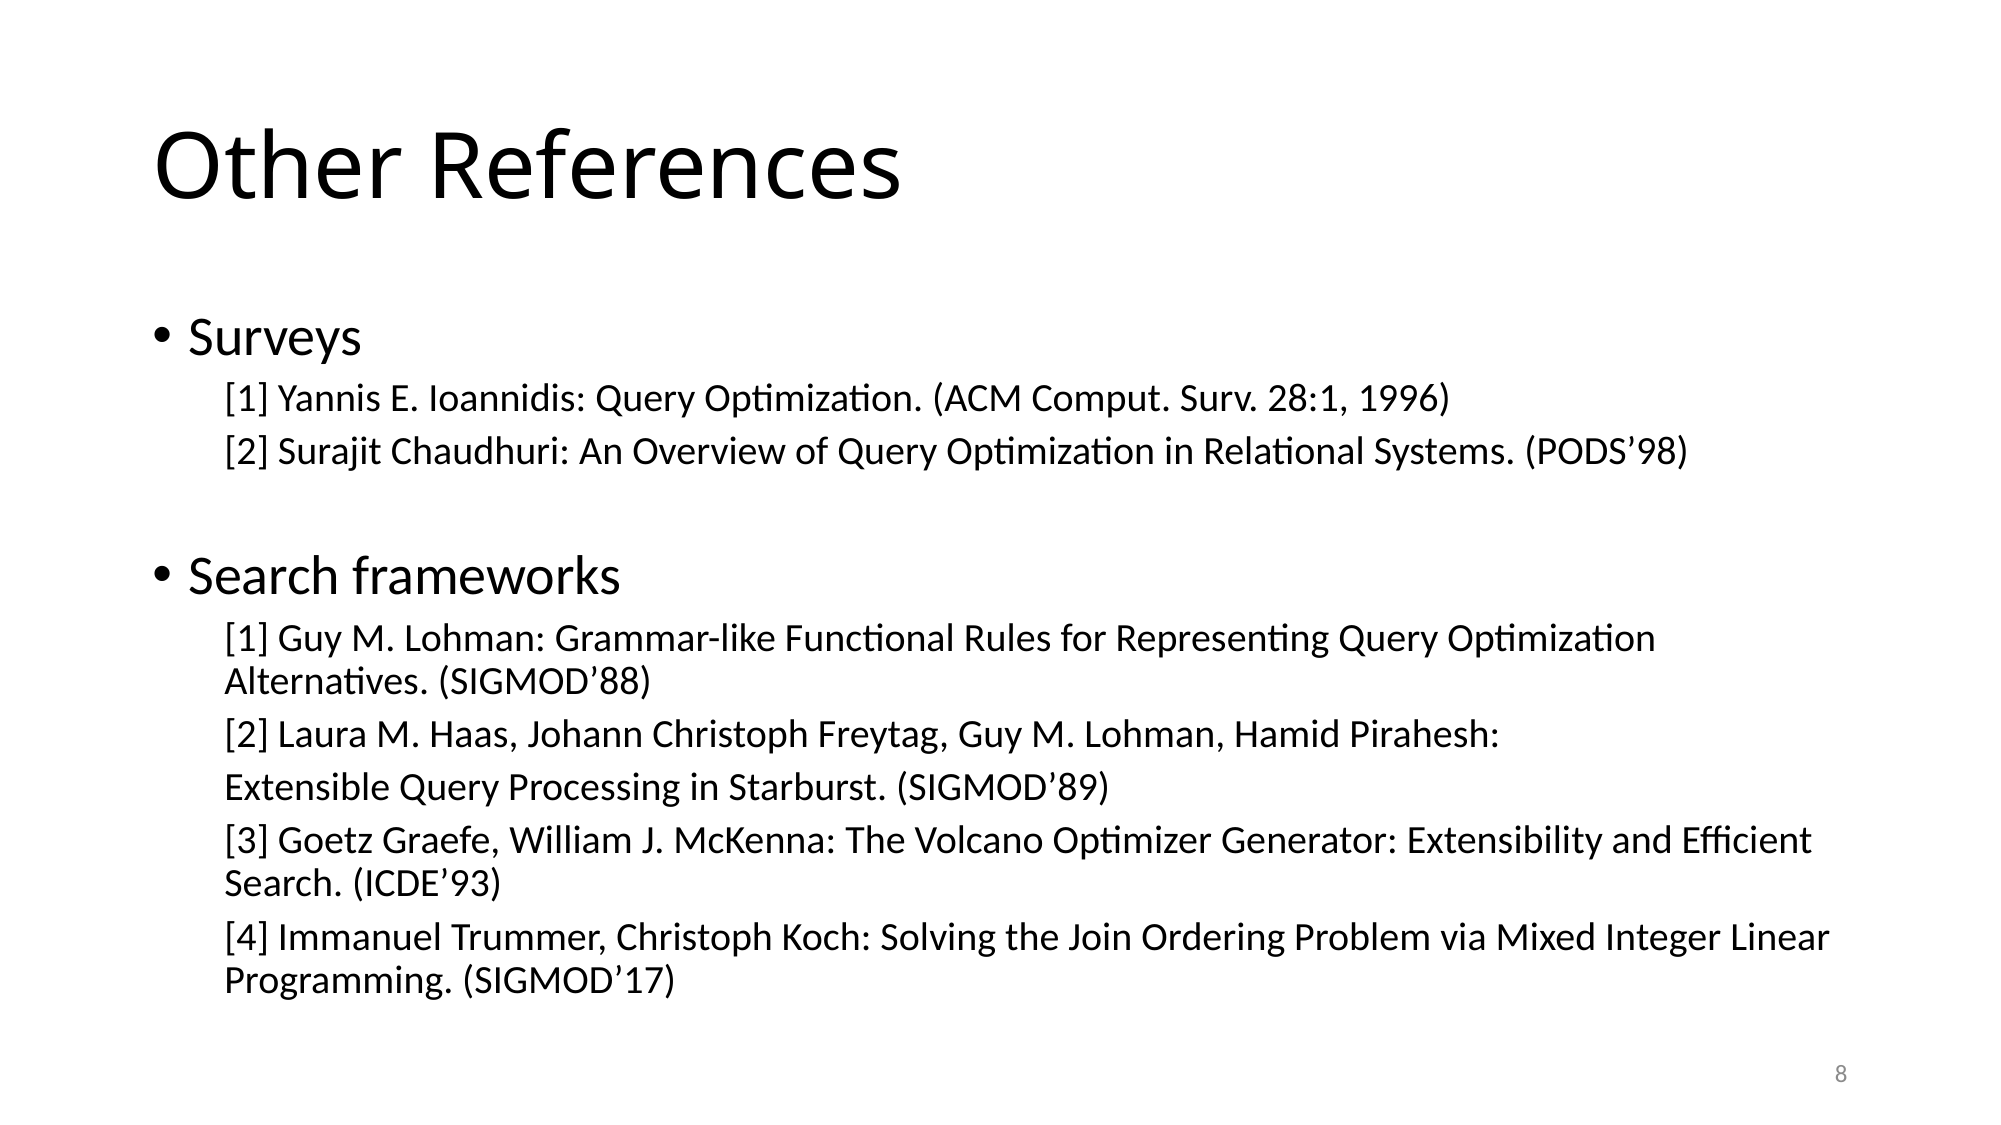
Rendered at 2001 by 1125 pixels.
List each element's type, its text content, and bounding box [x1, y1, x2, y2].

title Other References [137, 59, 1863, 278]
slide_number 8 [1412, 1042, 1863, 1103]
list Surveys [1] Yannis E. Ioannidis: Query Optimization. (ACM Comput. Surv. 28:1, 1996) [2] Surajit Chaudhuri: An Overview of Query Optimization in Relational Systems. (PODS’98) Search frameworks [1] Guy M. Lohman: Grammar-like Functional Rules for Representing Query Optimization Alternatives. (SIGMOD’88) [2] Laura M. Haas, Johann Christoph Freytag, Guy M. Lohman, Hamid Pirahesh: Extensible Query Processing in Starburst. (SIGMOD’89) [3] Goetz Graefe, William J. McKenna: The Volcano Optimizer Generator: Extensibility and Efficient Search. (ICDE’93) [4] Immanuel Trummer, Christoph Koch: Solving the Join Ordering Problem via Mixed Integer Linear Programming. (SIGMOD’17) [137, 299, 1863, 1014]
